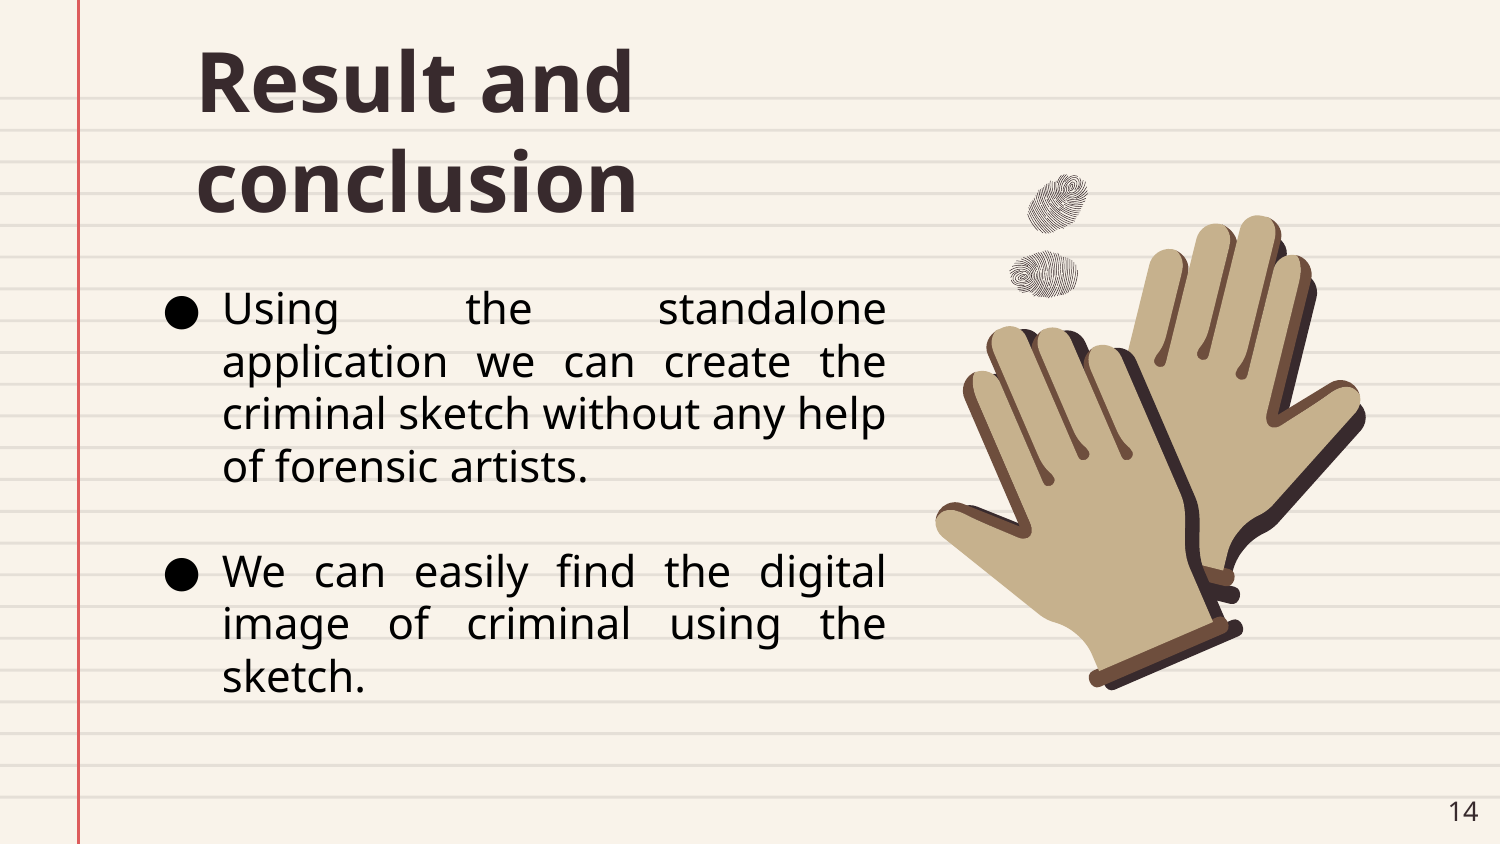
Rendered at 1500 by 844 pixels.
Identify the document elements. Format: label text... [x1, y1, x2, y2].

text_box Using the standalone application we can create the criminal sketch without any help of forensic artists. We can easily find the digital image of criminal using the sketch. [131, 266, 868, 717]
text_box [1020, 240, 1069, 309]
title Result and conclusion [180, 87, 854, 171]
slide_number ‹#› [1403, 779, 1494, 844]
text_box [1033, 169, 1083, 238]
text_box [873, 192, 1404, 725]
